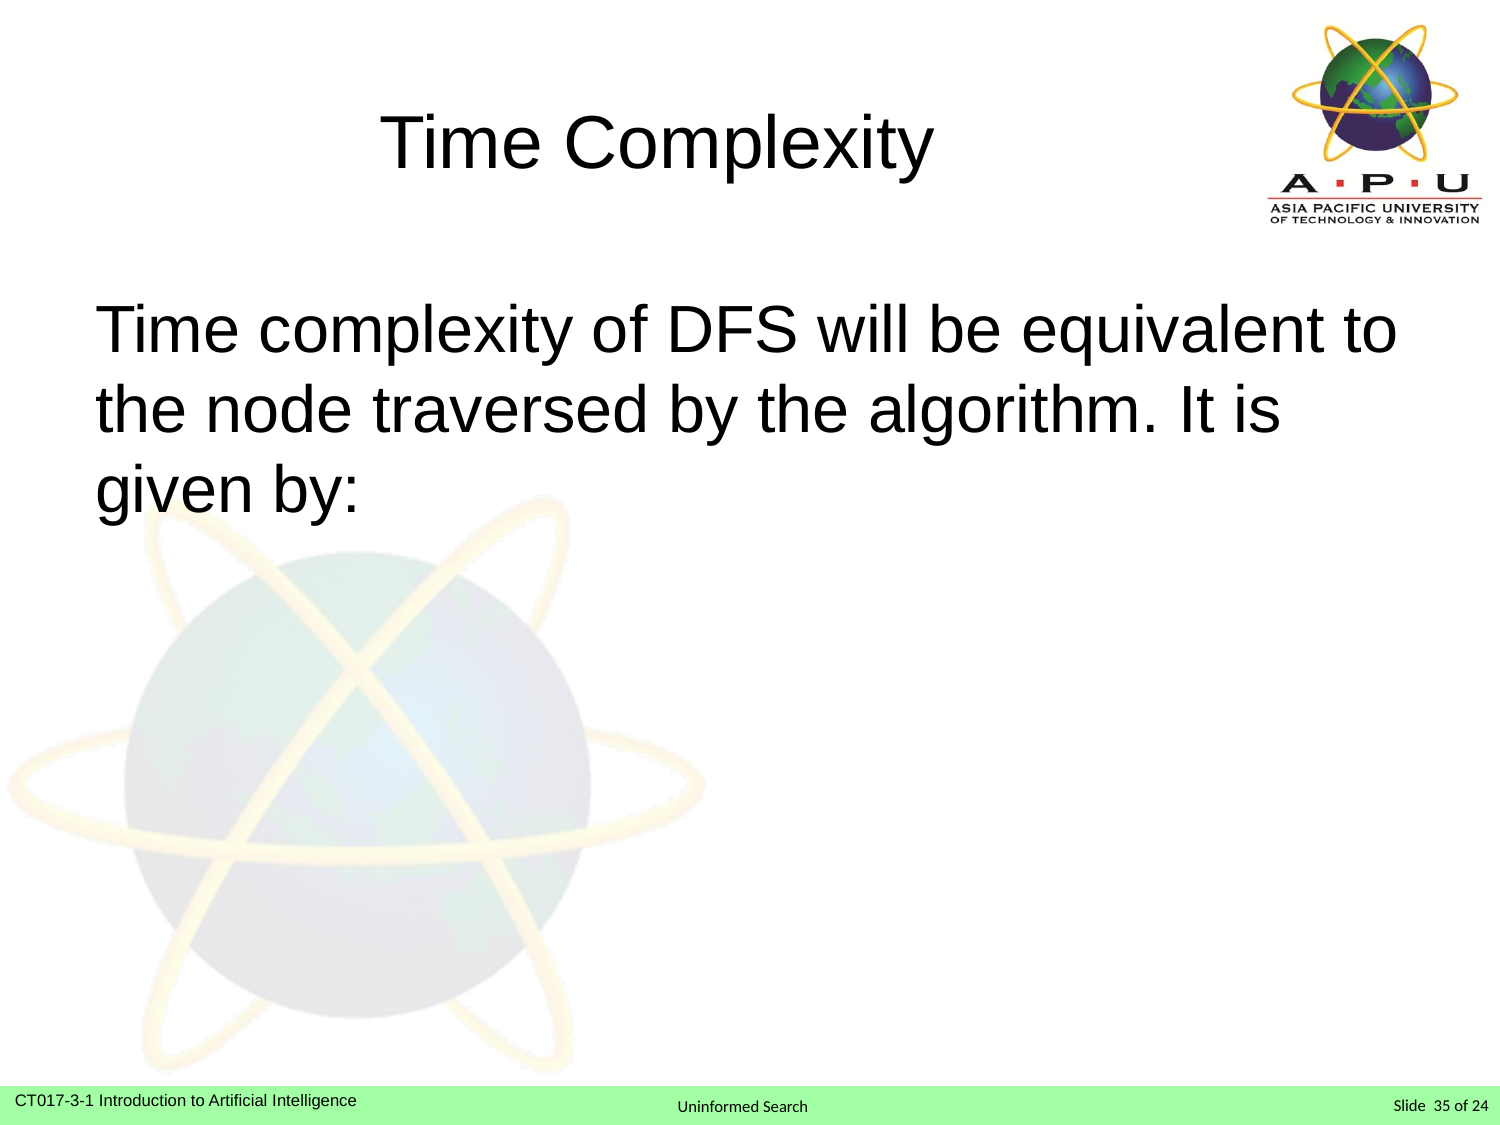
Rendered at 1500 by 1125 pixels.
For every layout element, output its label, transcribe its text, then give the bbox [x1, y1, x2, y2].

list Time complexity of DFS will be equivalent to the node traversed by the algorithm. It is given by: [79, 278, 1430, 1021]
title Time Complexity [79, 45, 1235, 233]
picture [1251, 0, 1500, 249]
